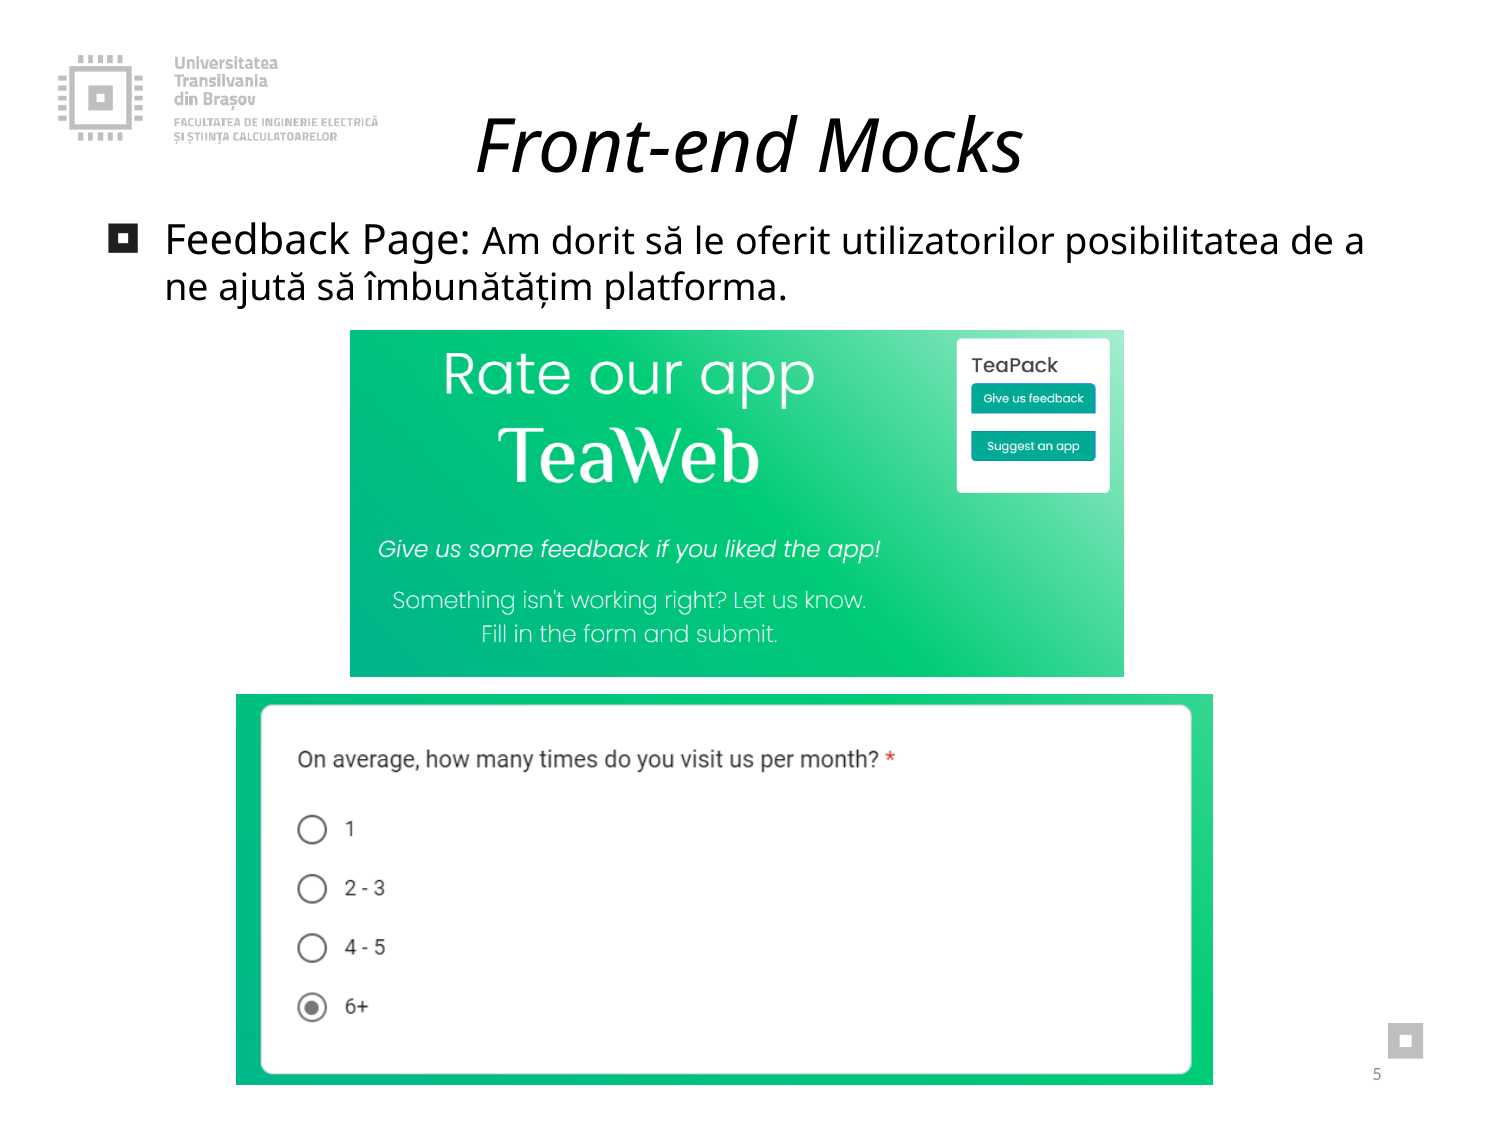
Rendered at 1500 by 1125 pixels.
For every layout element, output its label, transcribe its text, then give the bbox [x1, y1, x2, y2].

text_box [1387, 1023, 1424, 1059]
text_box Feedback Page: Am dorit să le oferit utilizatorilor posibilitatea de a ne ajută să îmbunătățim platforma. [93, 205, 1381, 316]
slide_number 5 [1059, 1042, 1397, 1103]
picture [58, 55, 378, 144]
picture [236, 694, 1213, 1085]
text_box Front-end Mocks [106, 89, 1394, 195]
picture [350, 330, 1124, 677]
picture [108, 223, 138, 253]
